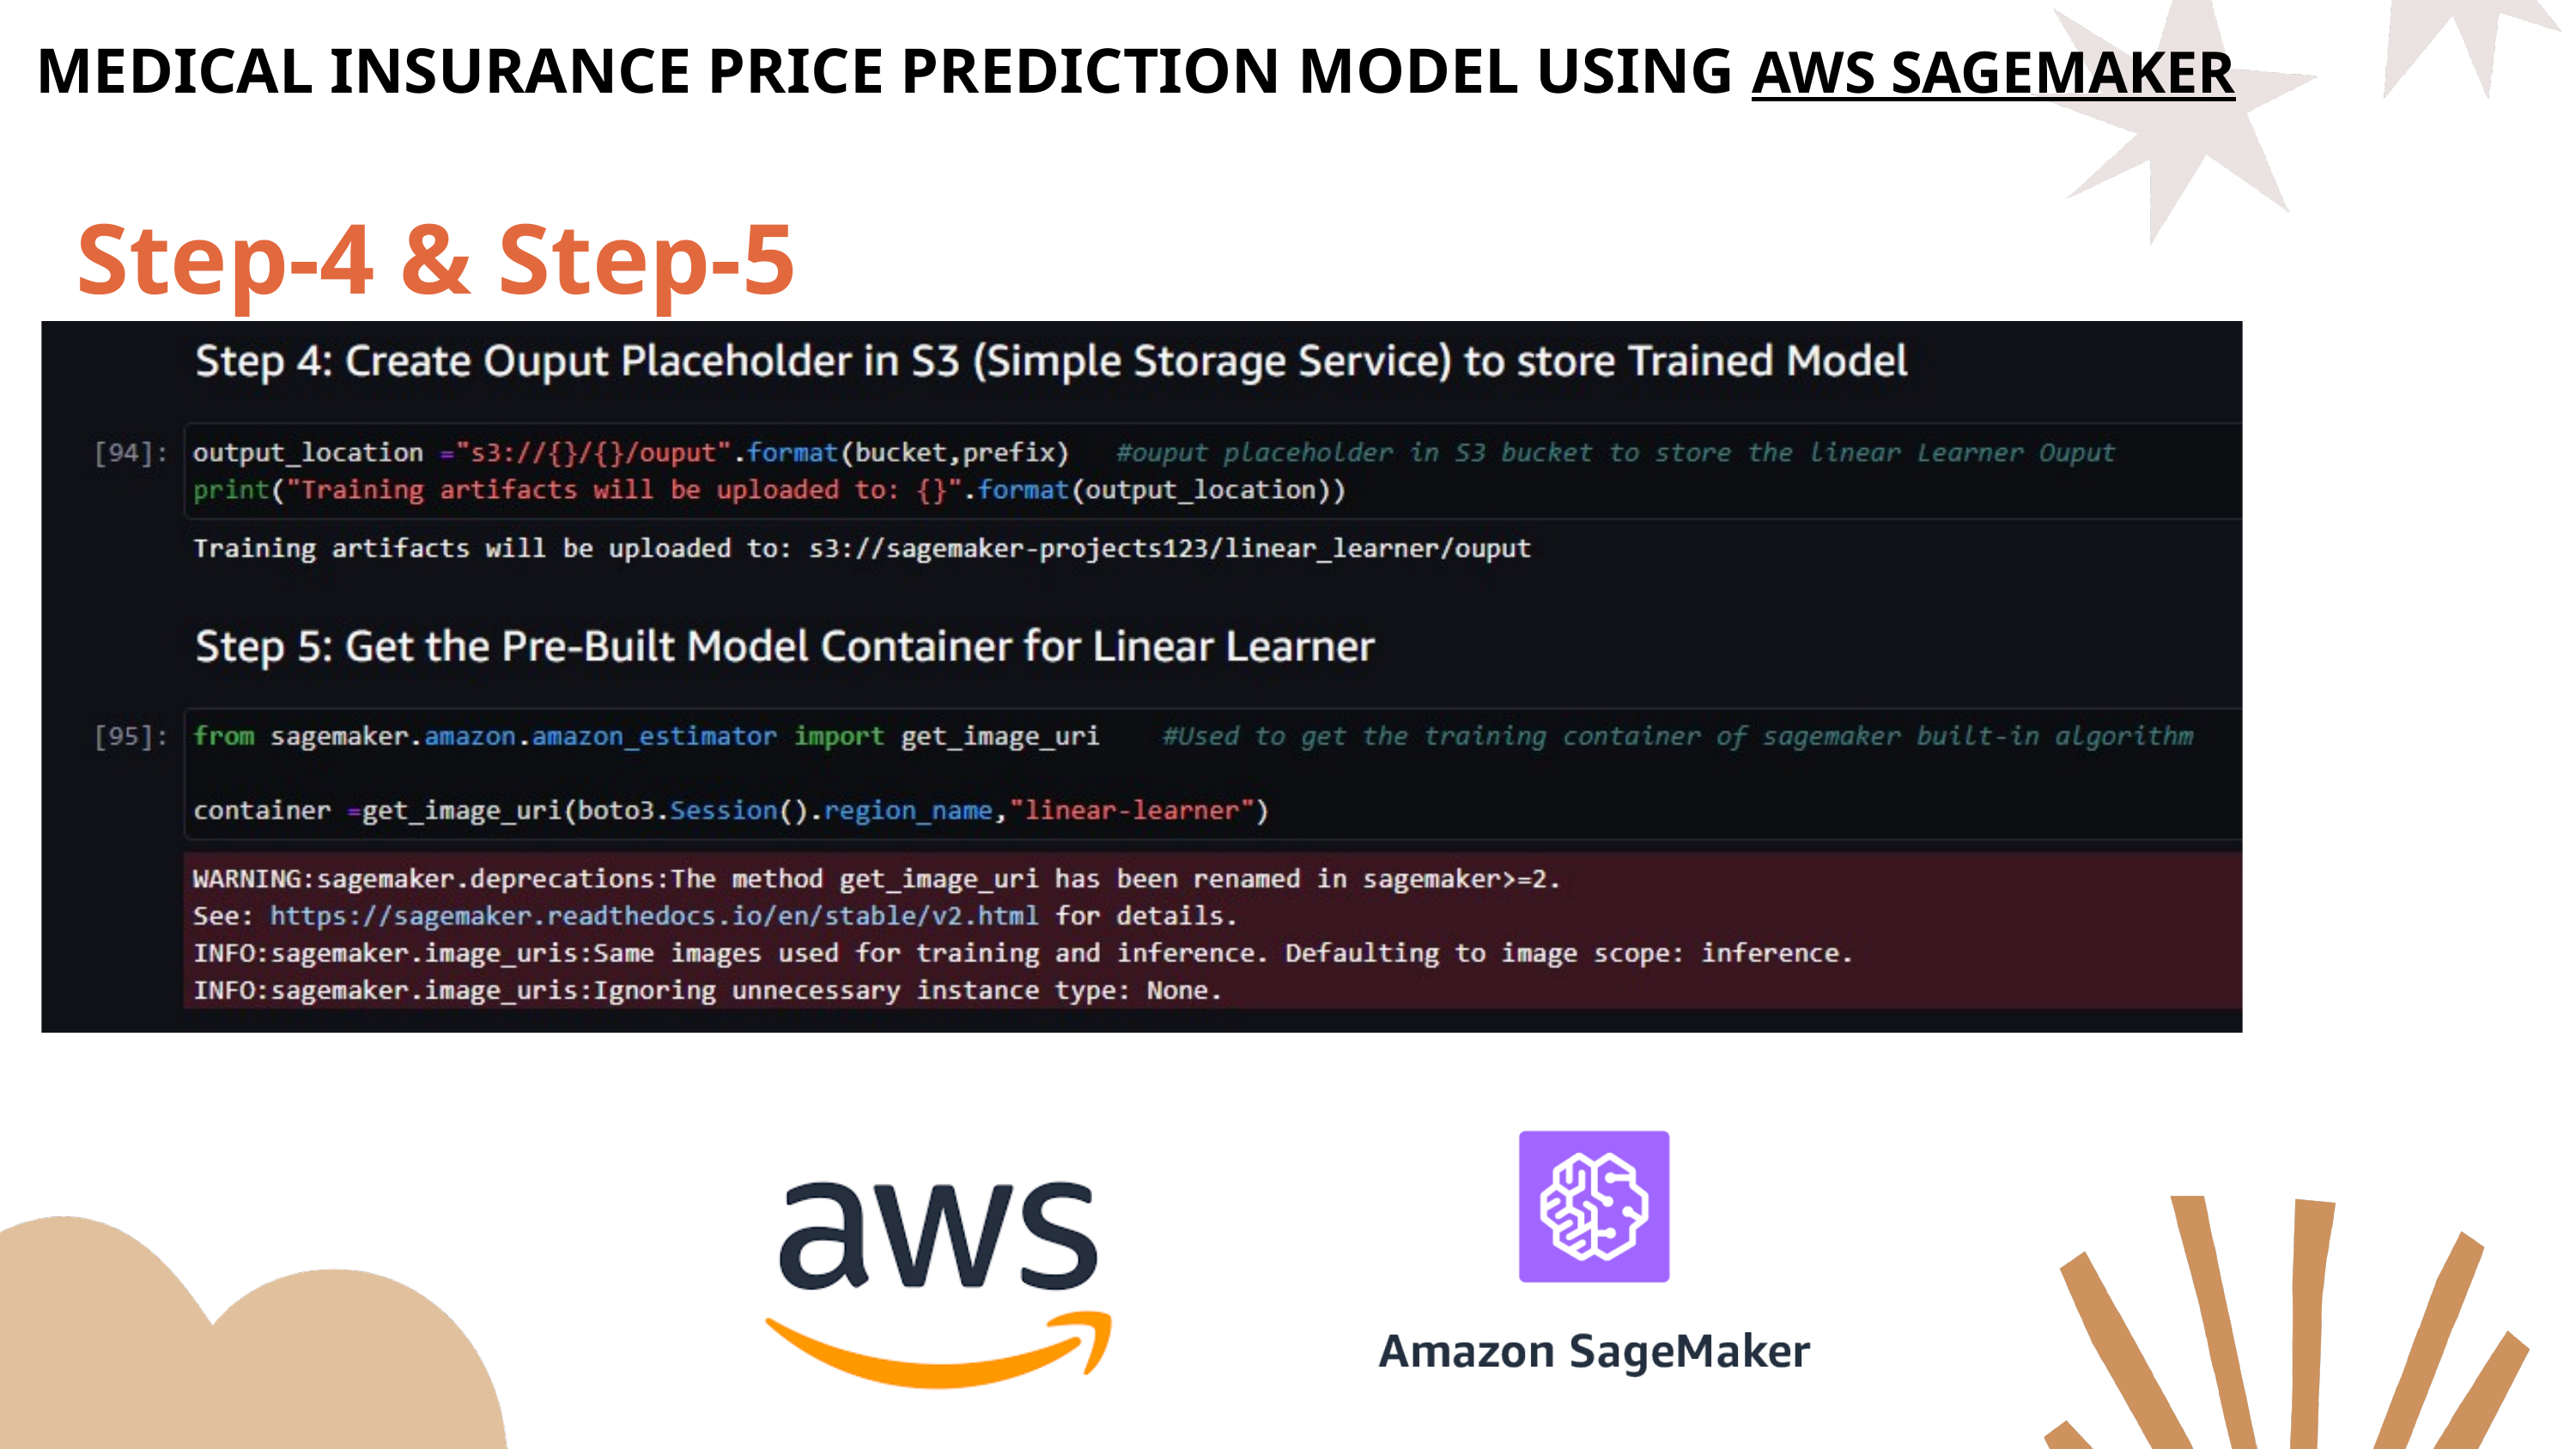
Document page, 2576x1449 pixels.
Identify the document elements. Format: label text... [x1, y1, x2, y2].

text_box Step-4 & Step-5 [0, 166, 874, 313]
text_box [1997, 0, 2576, 39]
text_box [0, 1214, 659, 1449]
text_box [1344, 1131, 1845, 1384]
text_box [725, 1131, 1145, 1441]
text_box MEDICAL INSURANCE PRICE PREDICTION MODEL USING AWS SAGEMAKER [35, 39, 2576, 181]
text_box [2044, 1196, 2530, 1449]
text_box [1997, 181, 2576, 246]
text_box [41, 321, 2243, 1033]
